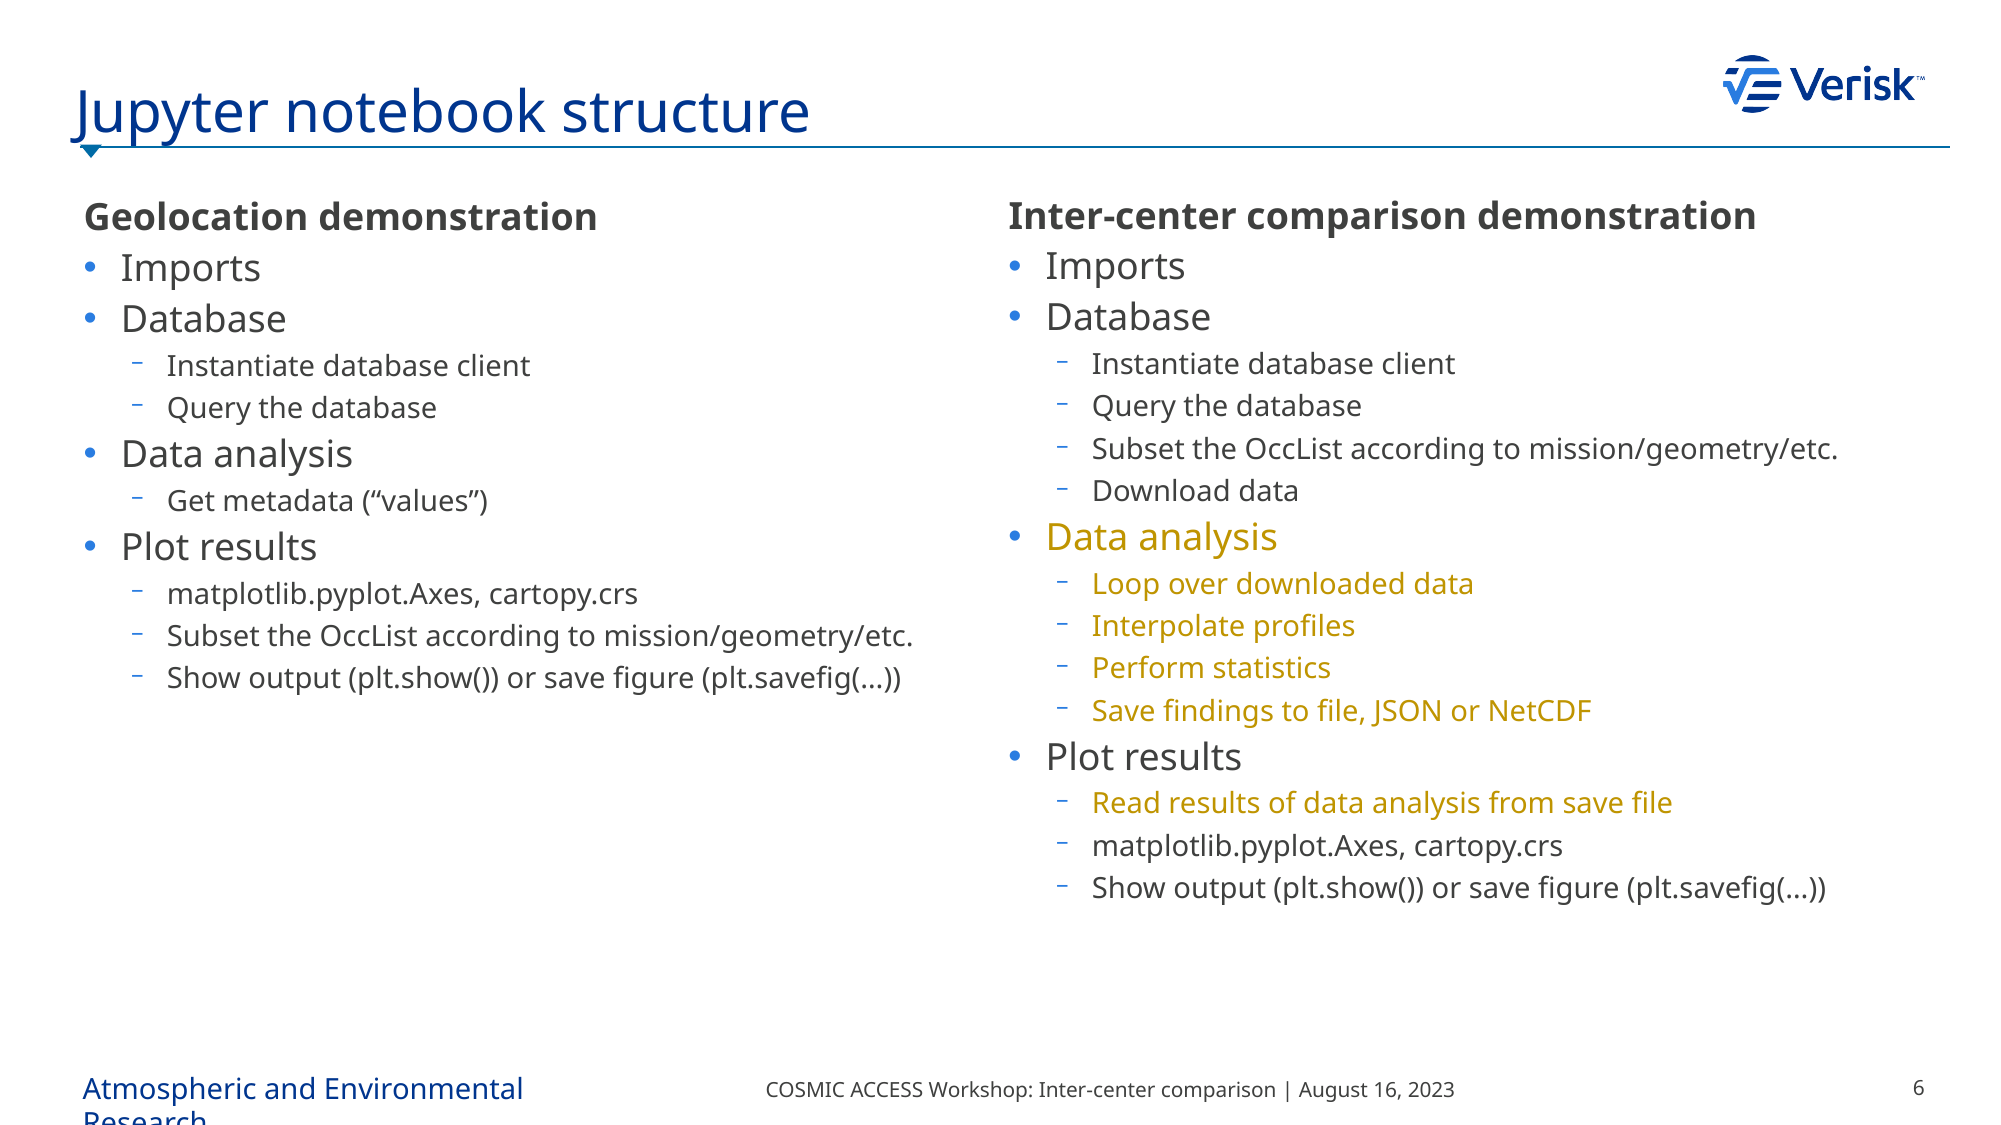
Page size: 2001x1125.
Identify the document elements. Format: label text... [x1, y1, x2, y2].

title Jupyter notebook structure [75, 34, 1575, 144]
list Geolocation demonstration Imports Database Instantiate database client Query the database Data analysis Get metadata (“values”) Plot results matplotlib.pyplot.Axes, cartopy.crs Subset the OccList according to mission/geometry/etc. Show output (plt.show()) or save figure (plt.savefig(…)) [75, 200, 948, 1014]
text_box Inter-center comparison demonstration Imports Database Instantiate database client Query the database Subset the OccList according to mission/geometry/etc. Download data Data analysis Loop over downloaded data Interpolate profiles Perform statistics Save findings to file, JSON or NetCDF Plot results Read results of data analysis from save file matplotlib.pyplot.Axes, cartopy.crs Show output (plt.show()) or save figure (plt.savefig(…)) [999, 198, 1873, 1013]
picture [1723, 55, 1925, 113]
